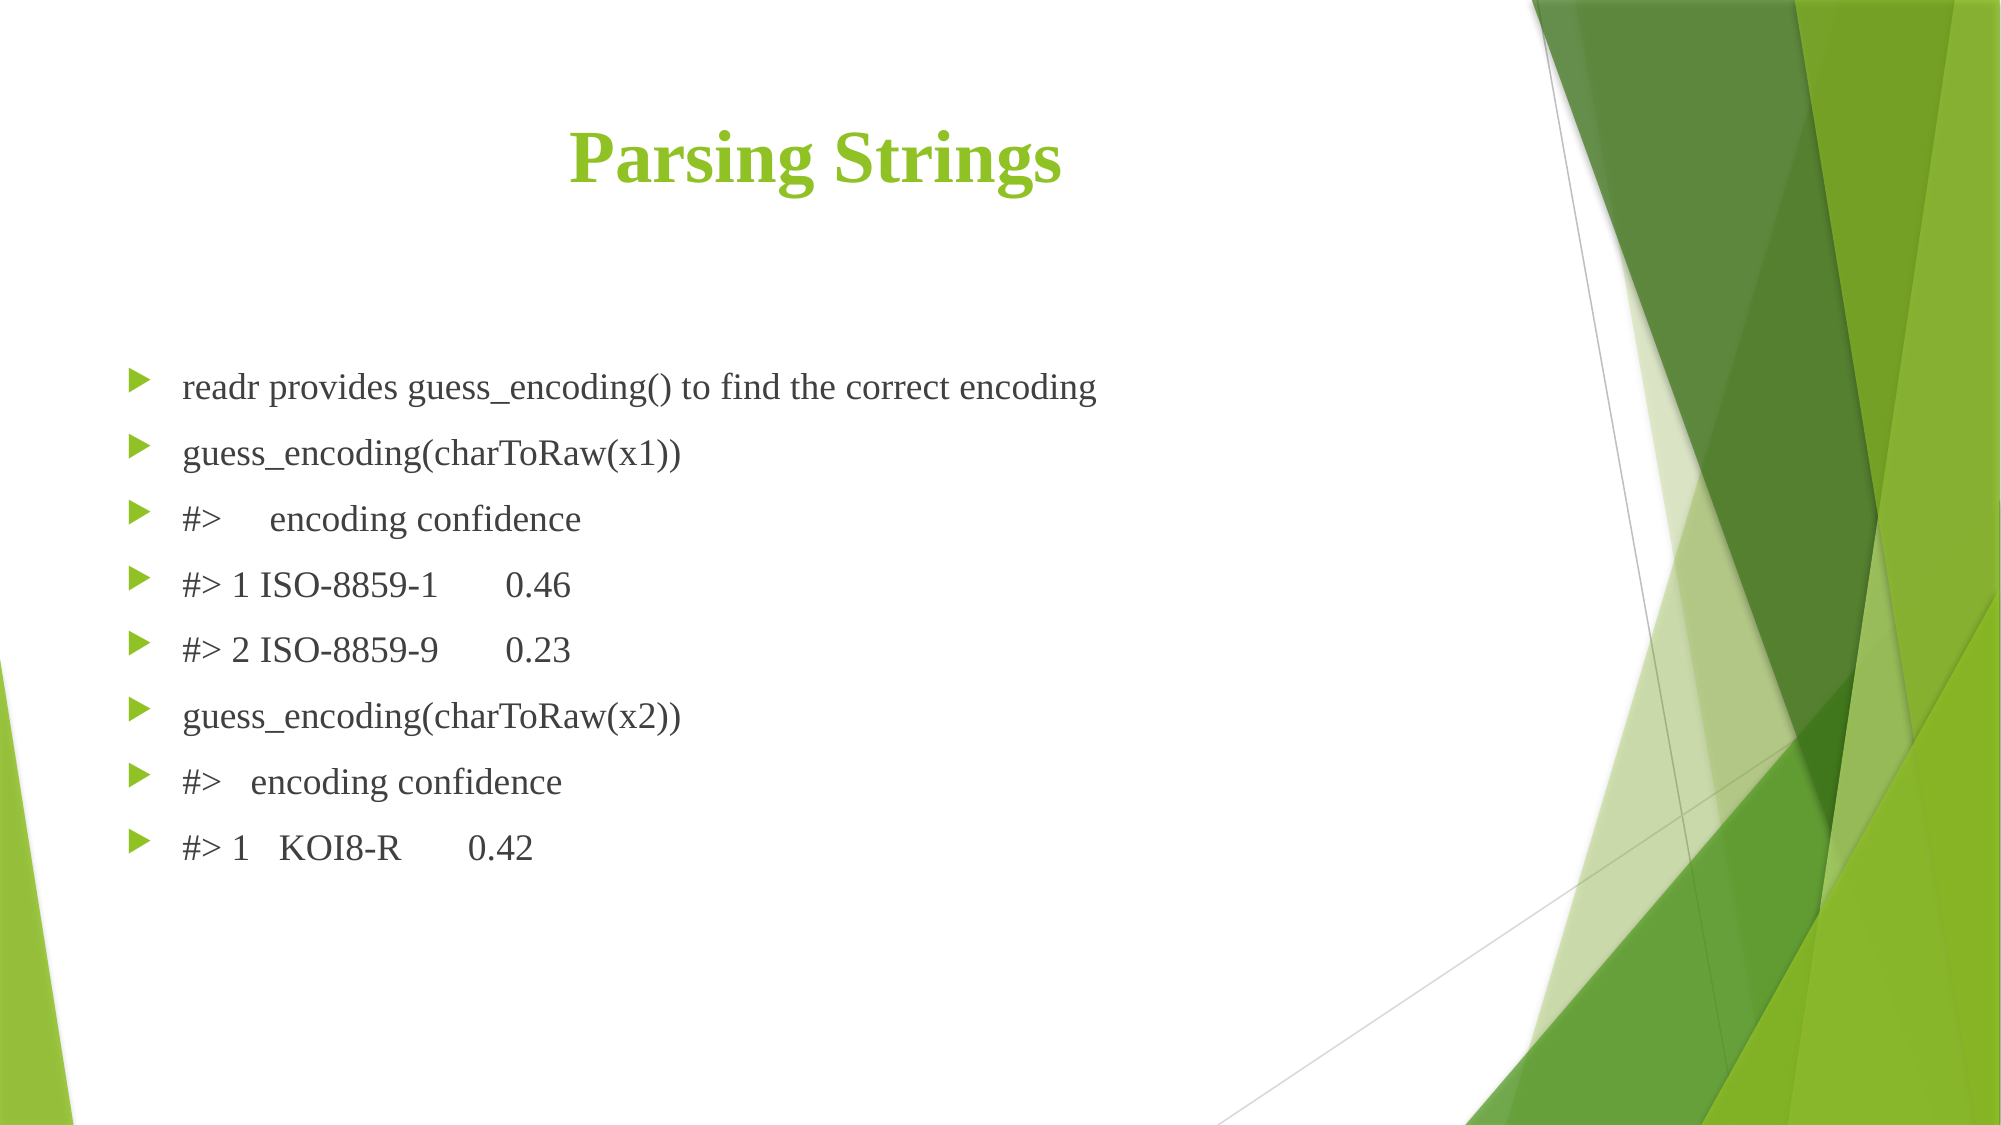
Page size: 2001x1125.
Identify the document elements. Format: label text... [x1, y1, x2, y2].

title Parsing Strings [111, 99, 1522, 317]
list readr provides guess_encoding() to find the correct encoding guess_encoding(charToRaw(x1)) #> encoding confidence #> 1 ISO-8859-1 0.46 #> 2 ISO-8859-9 0.23 guess_encoding(charToRaw(x2)) #> encoding confidence #> 1 KOI8-R 0.42 [111, 354, 1522, 992]
